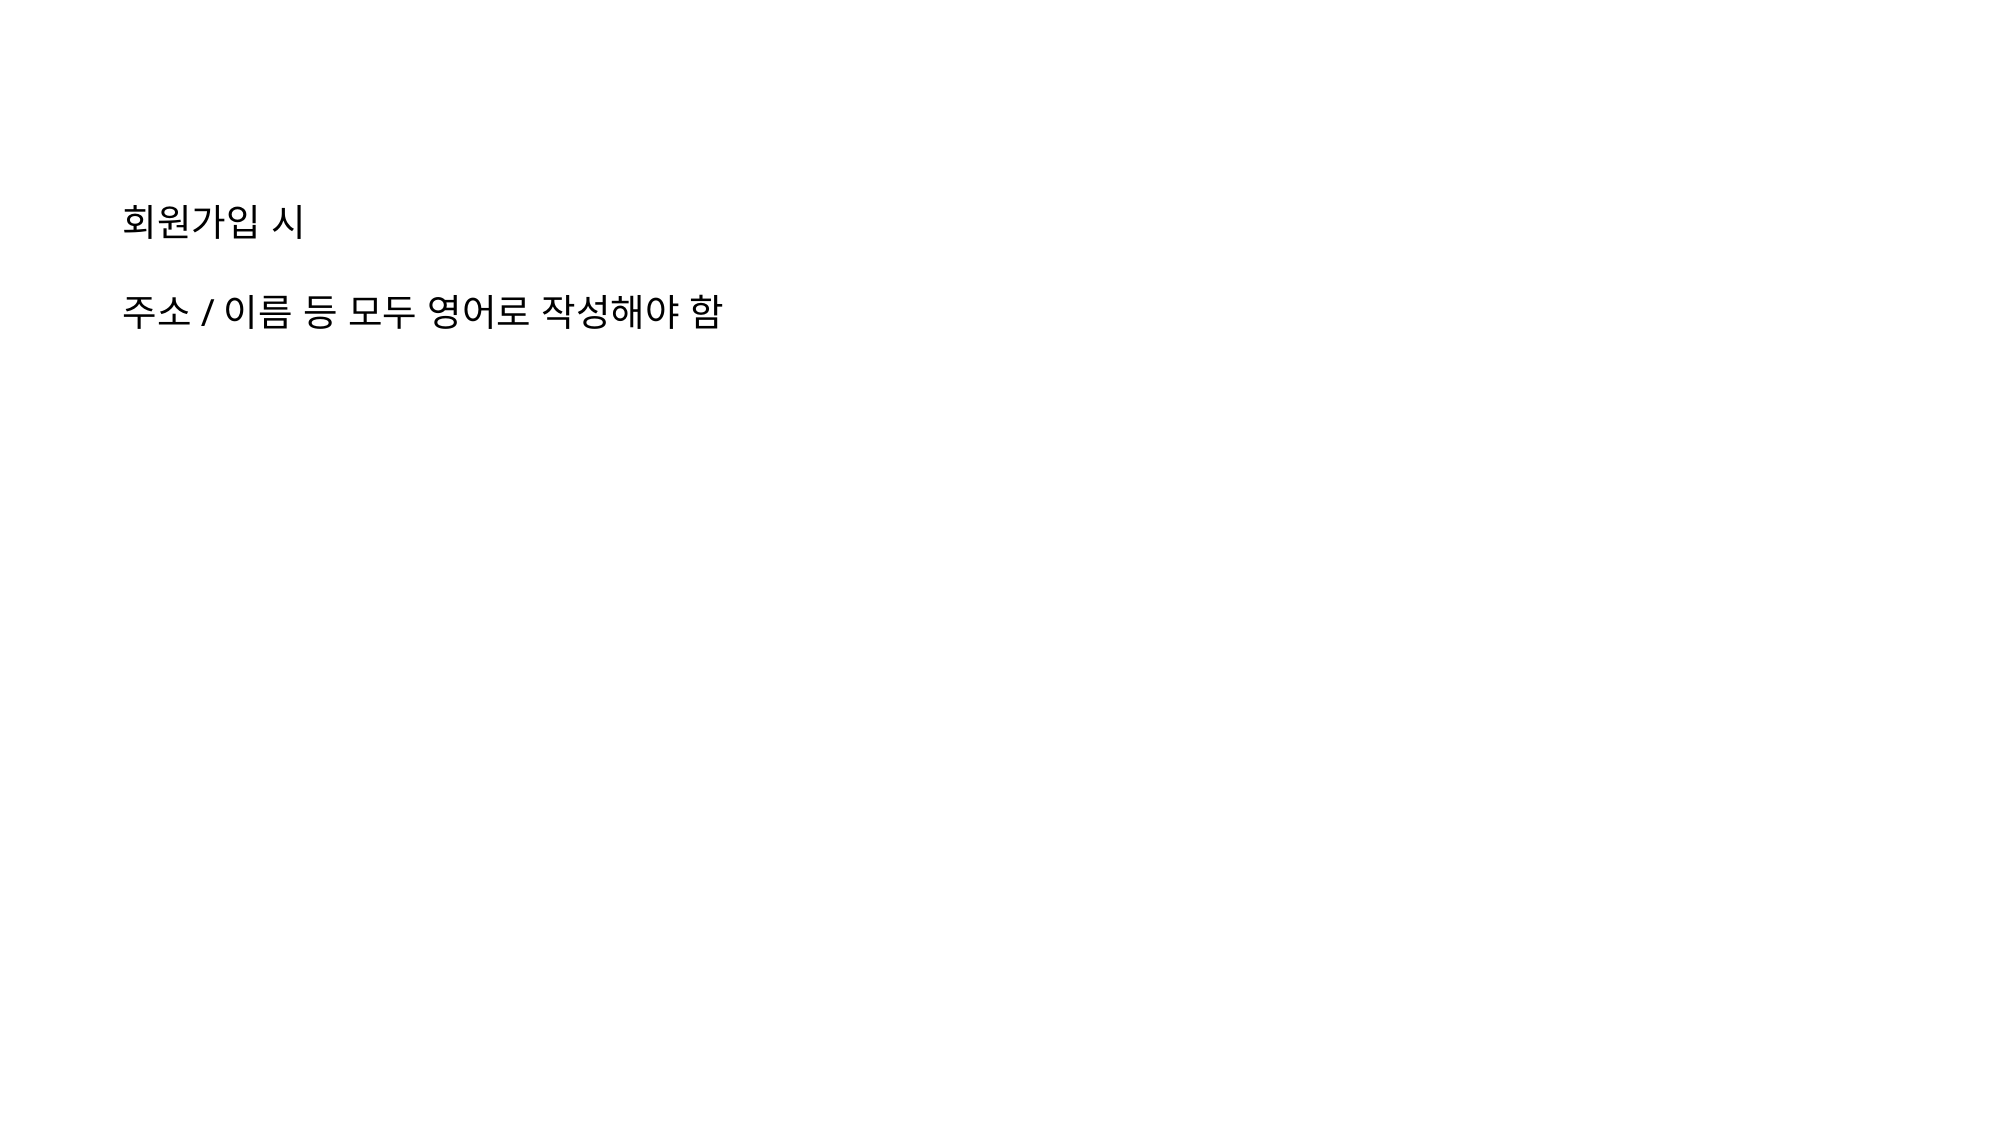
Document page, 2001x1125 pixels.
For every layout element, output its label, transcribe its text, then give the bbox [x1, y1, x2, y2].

text_box 회원가입 시 주소/이름 등 모두 영어로 작성해야 함 [108, 191, 740, 342]
